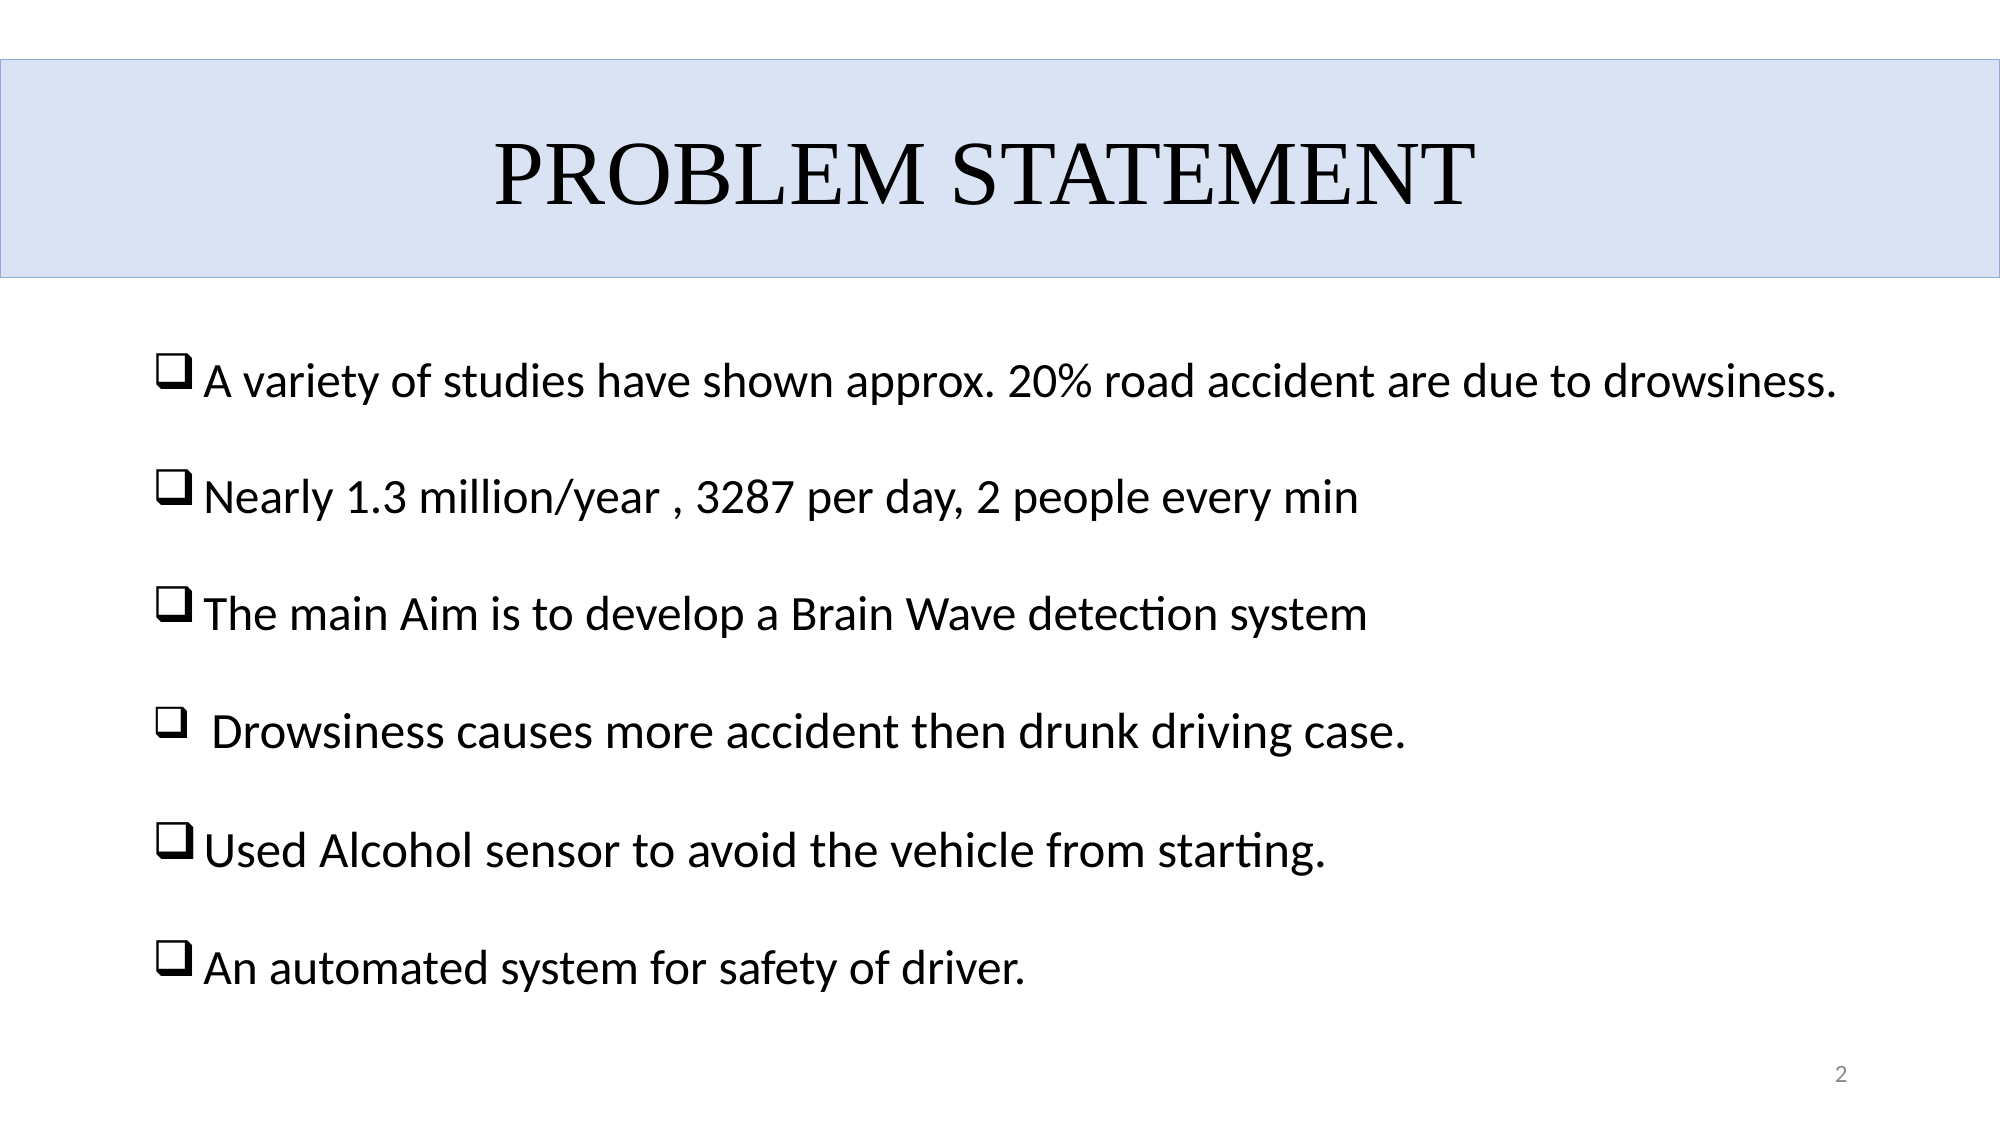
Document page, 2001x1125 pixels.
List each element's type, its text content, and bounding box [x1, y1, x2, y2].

text_box PROBLEM STATEMENT [0, 59, 2000, 278]
text_box [1412, 1042, 1863, 1103]
text_box A variety of studies have shown approx. 20% road accident are due to drowsiness. Nearly 1.3 million/year , 3287 per day, 2 people every min The main Aim is to develop a Brain Wave detection system Drowsiness causes more accident then drunk driving case. Used Alcohol sensor to avoid the vehicle from starting. An automated system for safety of driver. [137, 299, 1863, 1014]
